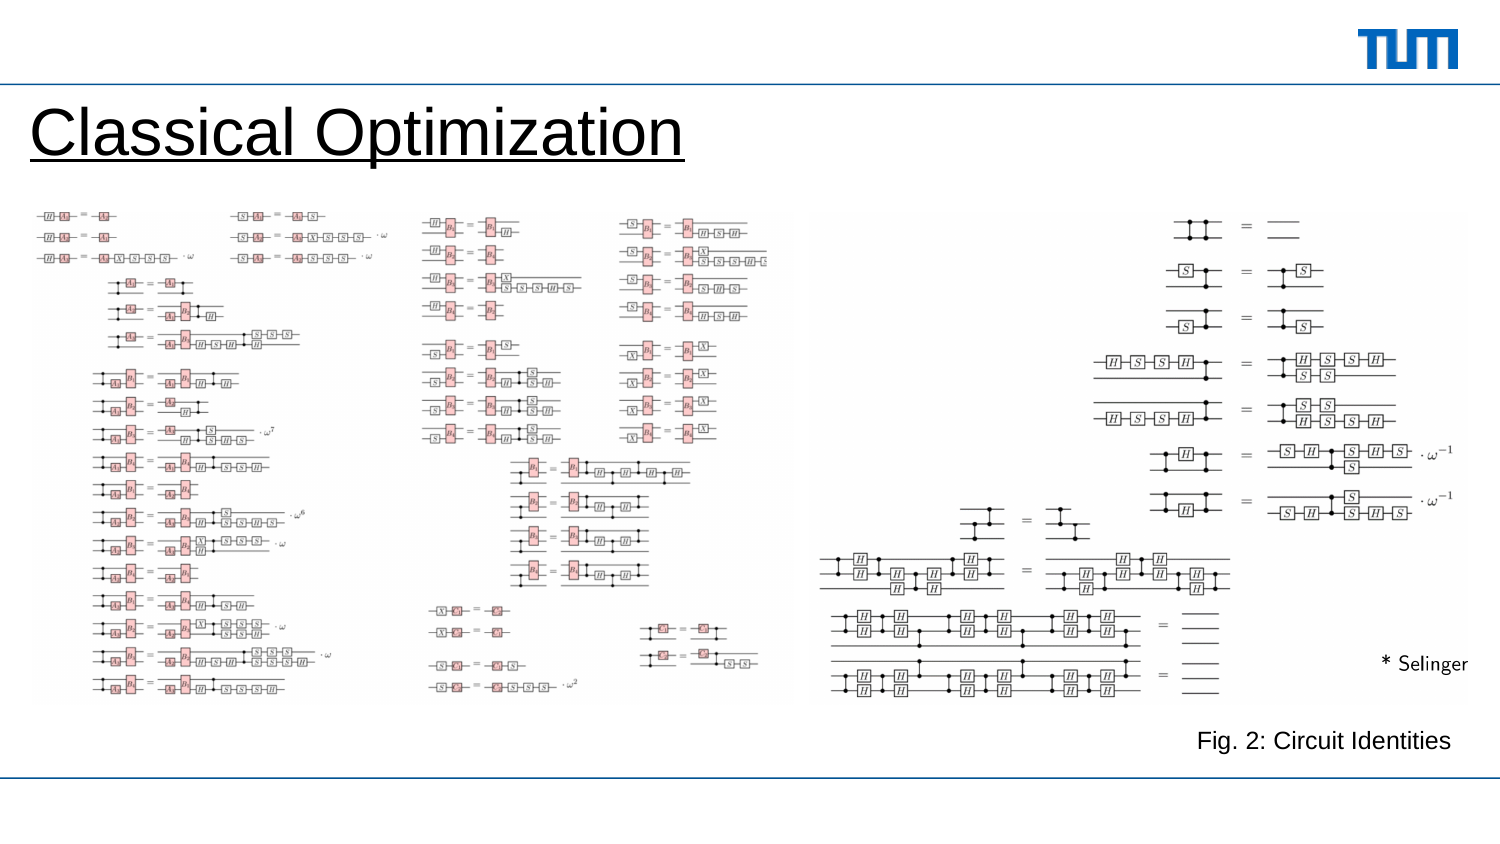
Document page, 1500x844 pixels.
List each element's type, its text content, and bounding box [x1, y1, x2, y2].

text_box Fig. 2: Circuit Identities [1182, 717, 1467, 762]
title Classical Optimization [29, 89, 1477, 178]
picture [1358, 29, 1458, 69]
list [809, 212, 1469, 705]
picture [31, 212, 794, 705]
